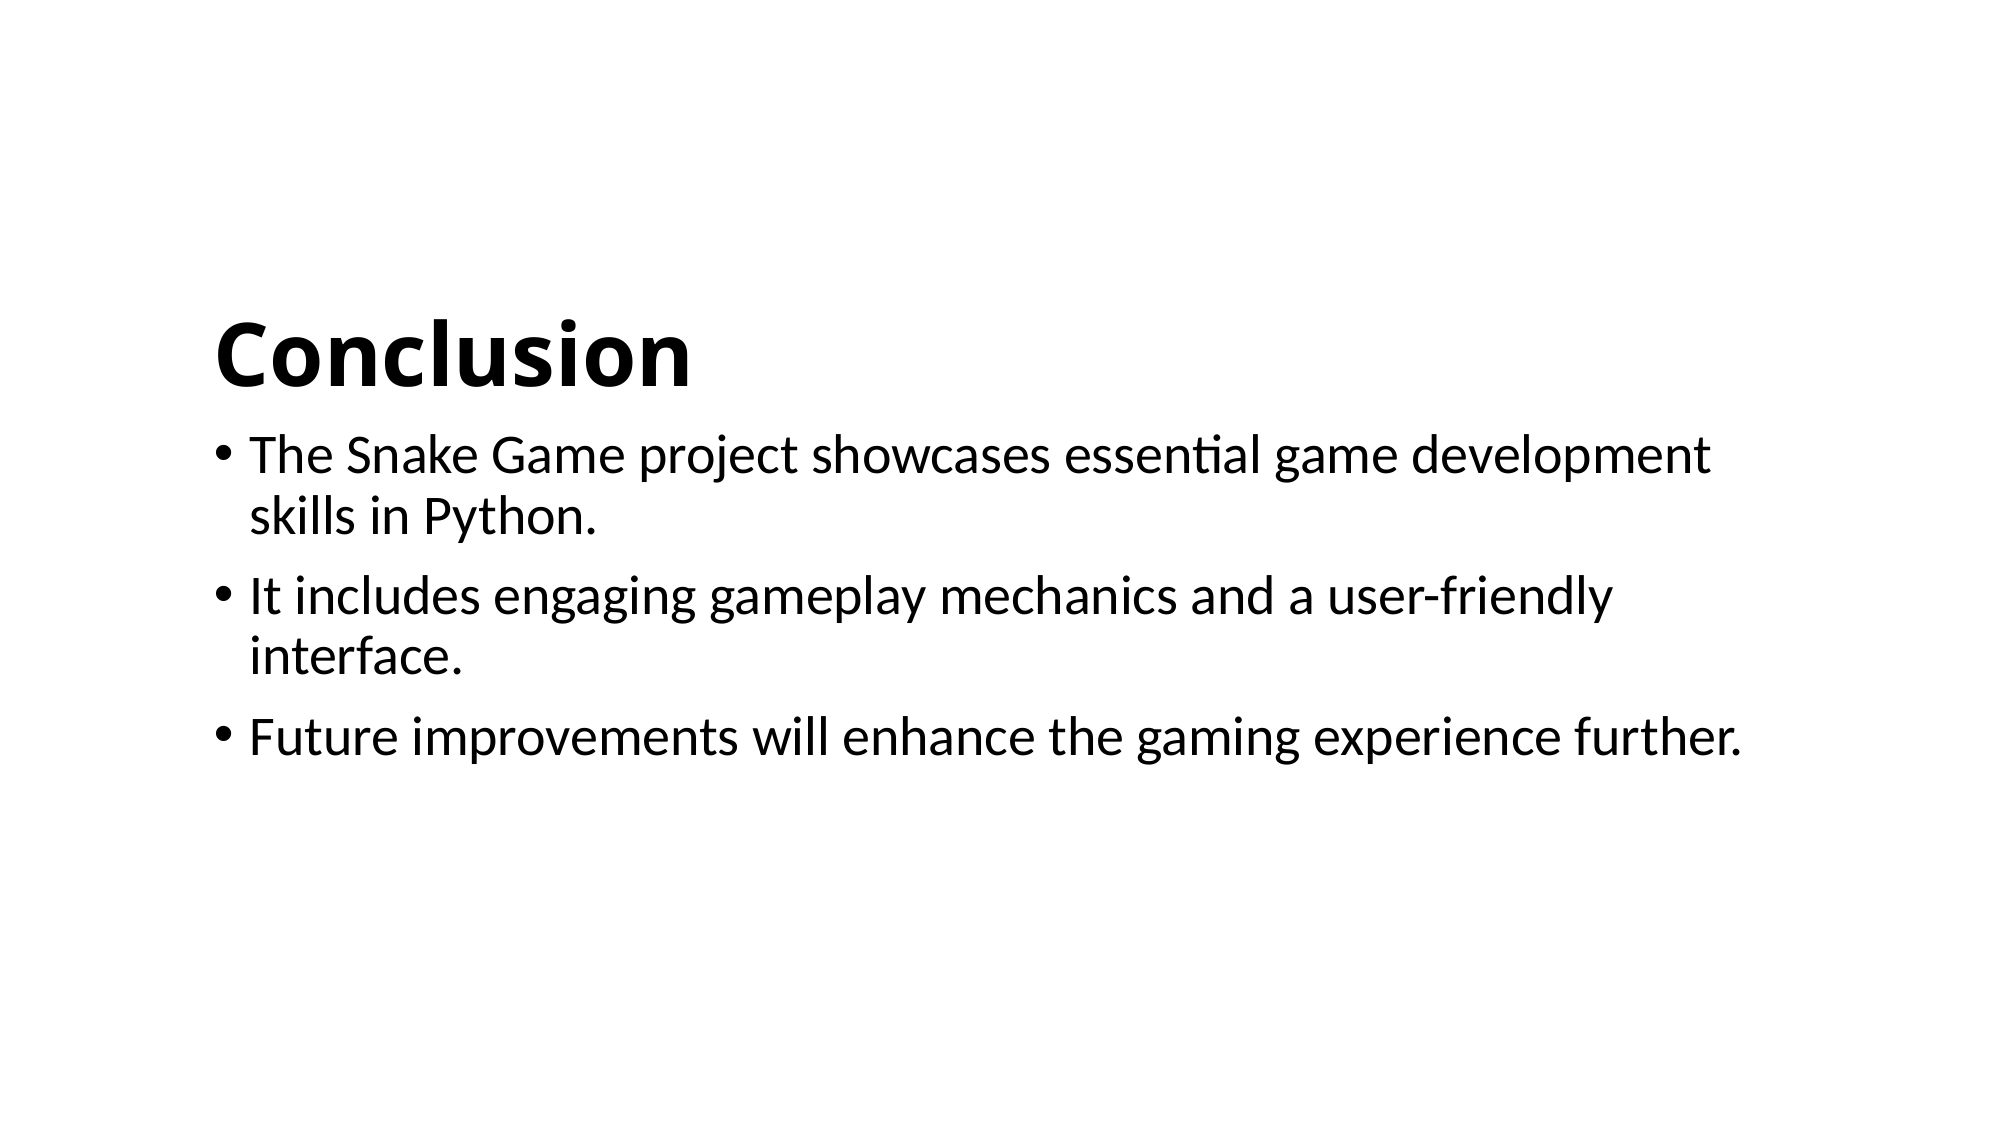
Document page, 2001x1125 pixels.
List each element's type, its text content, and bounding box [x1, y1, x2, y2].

list Conclusion The Snake Game project showcases essential game development skills in Python. It includes engaging gameplay mechanics and a user-friendly interface. Future improvements will enhance the gaming experience further. [198, 303, 1802, 822]
